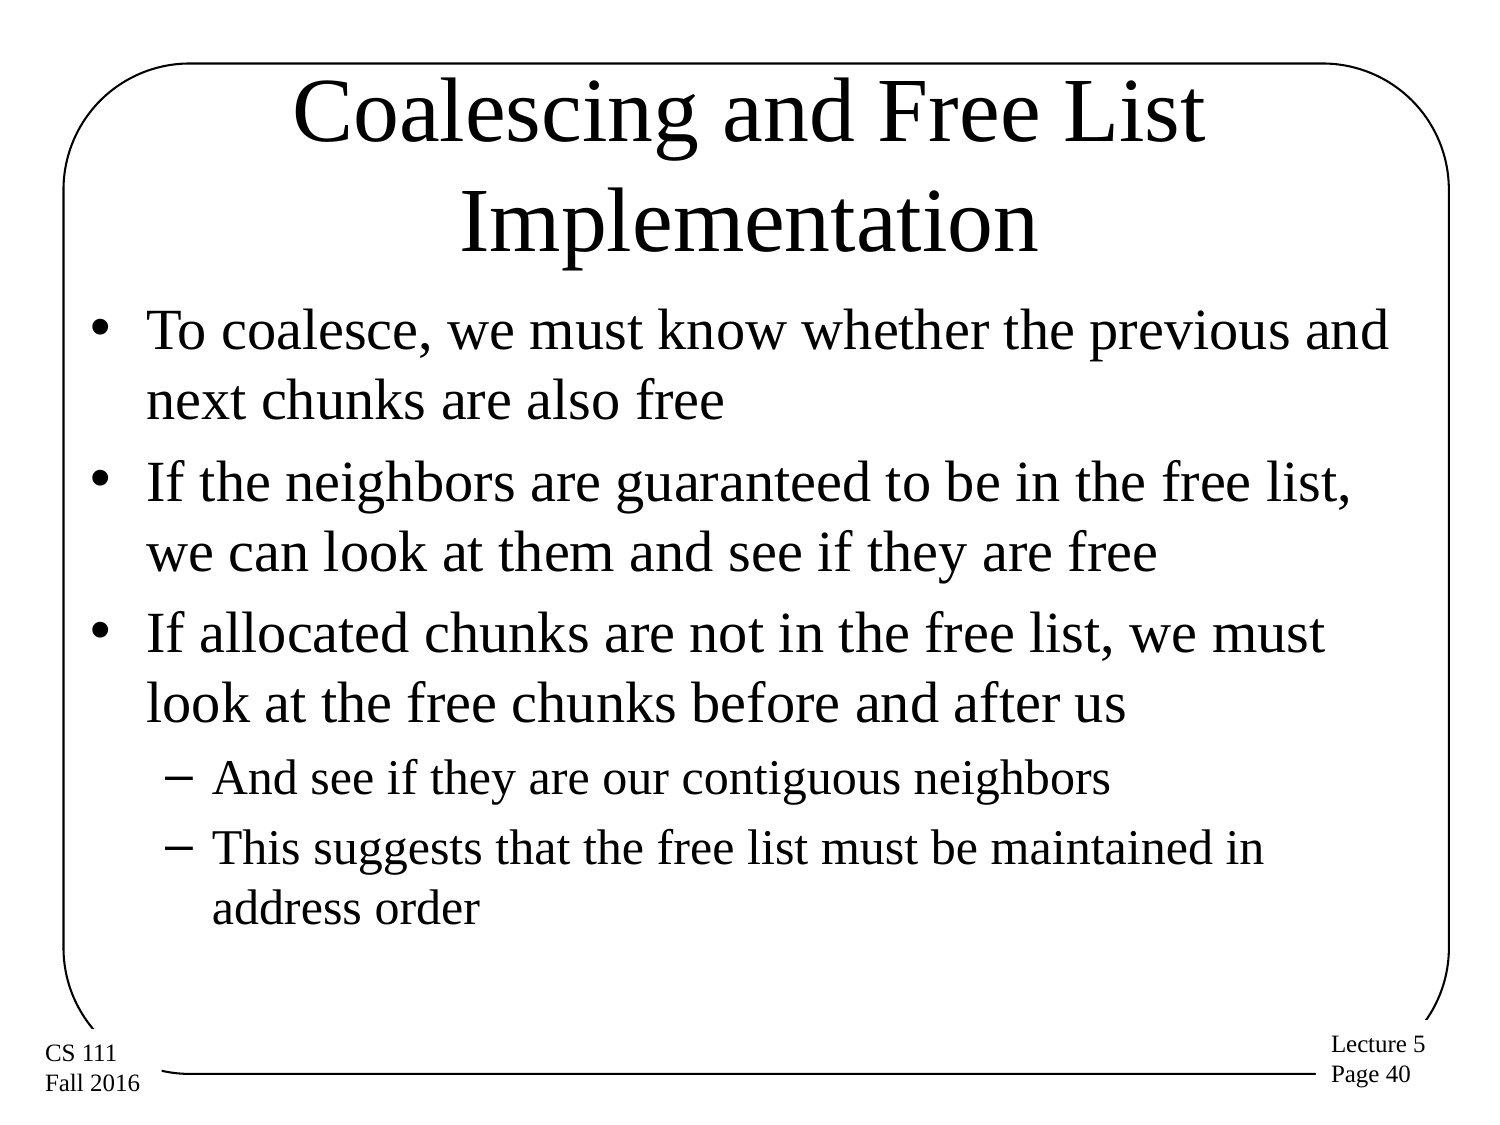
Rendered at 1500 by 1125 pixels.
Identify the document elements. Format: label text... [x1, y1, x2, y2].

list To coalesce, we must know whether the previous and next chunks are also free If the neighbors are guaranteed to be in the free list, we can look at them and see if they are free If allocated chunks are not in the free list, we must look at the free chunks before and after us And see if they are our contiguous neighbors This suggests that the free list must be maintained in address order [74, 283, 1426, 1027]
title Coalescing and Free List Implementation [74, 66, 1426, 255]
